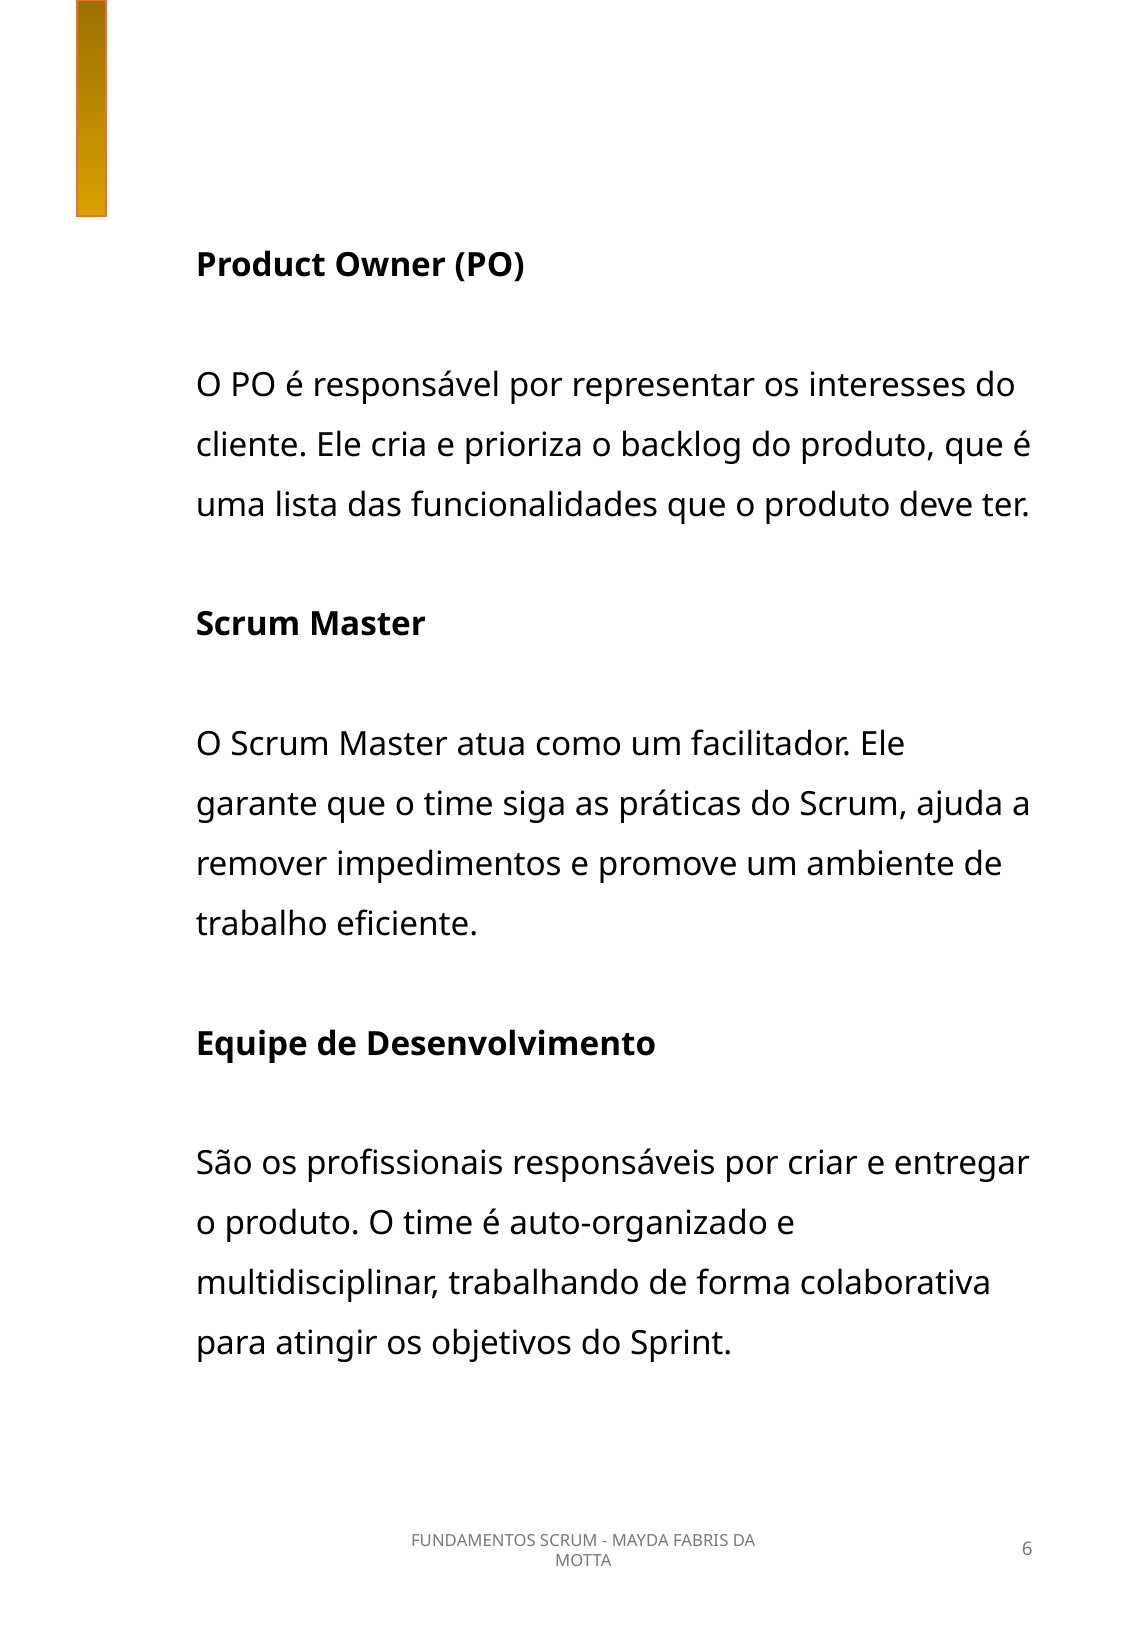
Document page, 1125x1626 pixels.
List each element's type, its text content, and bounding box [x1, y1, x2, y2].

text_box [76, 0, 107, 217]
footer FUNDAMENTOS SCRUM - MAYDA FABRIS DA MOTTA [372, 1506, 794, 1593]
text_box Product Owner (PO) O PO é responsável por representar os interesses do cliente. Ele cria e prioriza o backlog do produto, que é uma lista das funcionalidades que o produto deve ter. Scrum Master O Scrum Master atua como um facilitador. Ele garante que o time siga as práticas do Scrum, ajuda a remover impedimentos e promove um ambiente de trabalho eficiente. Equipe de Desenvolvimento São os profissionais responsáveis por criar e entregar o produto. O time é auto-organizado e multidisciplinar, trabalhando de forma colaborativa para atingir os objetivos do Sprint. [181, 215, 1048, 1369]
slide_number 6 [794, 1506, 1048, 1593]
